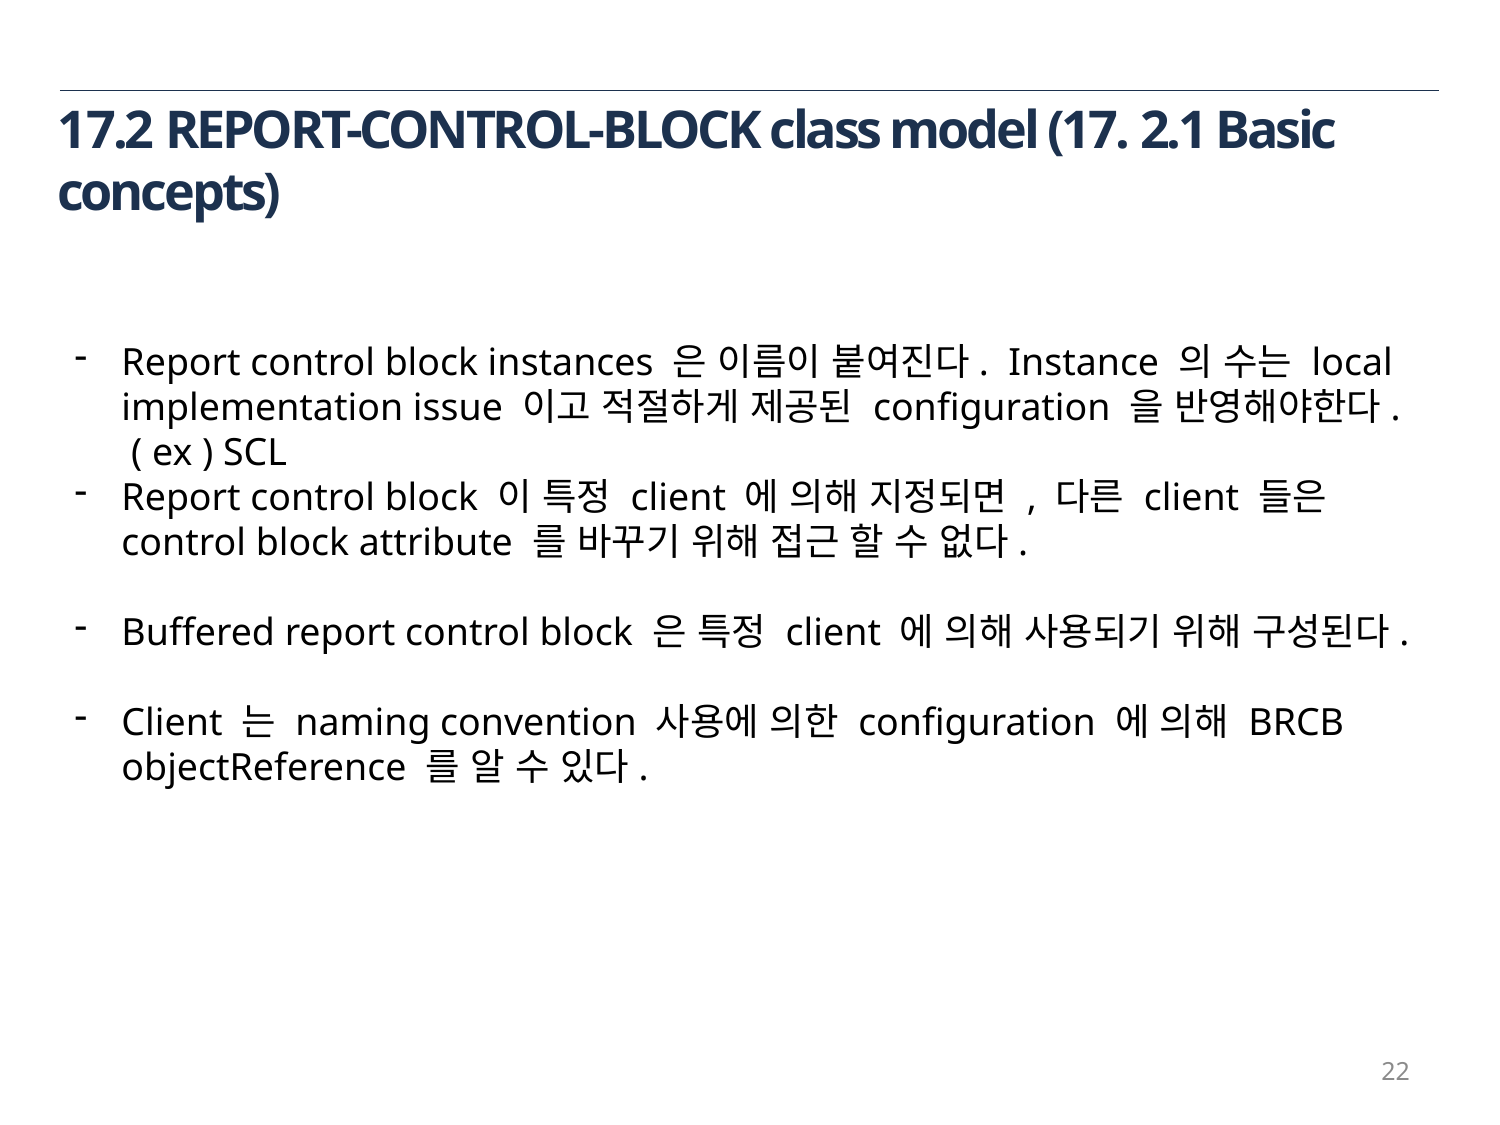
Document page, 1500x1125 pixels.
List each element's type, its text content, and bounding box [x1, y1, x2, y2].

slide_number 22 [1074, 1042, 1425, 1103]
text_box Report control block instances 은 이름이 붙여진다. Instance 의 수는 local implementation issue 이고 적절하게 제공된 configuration 을 반영해야한다. ( ex ) SCL Report control block 이 특정 client 에 의해 지정되면 , 다른 client 들은 control block attribute 를 바꾸기 위해 접근 할 수 없다. Buffered report control block 은 특정 client 에 의해 사용되기 위해 구성된다. Client 는 naming convention 사용에 의한 configuration 에 의해 BRCB objectReference 를 알 수 있다. [59, 330, 1425, 796]
text_box 17.2 REPORT-CONTROL-BLOCK class model (17. 2.1 Basic concepts) [42, 89, 1425, 228]
